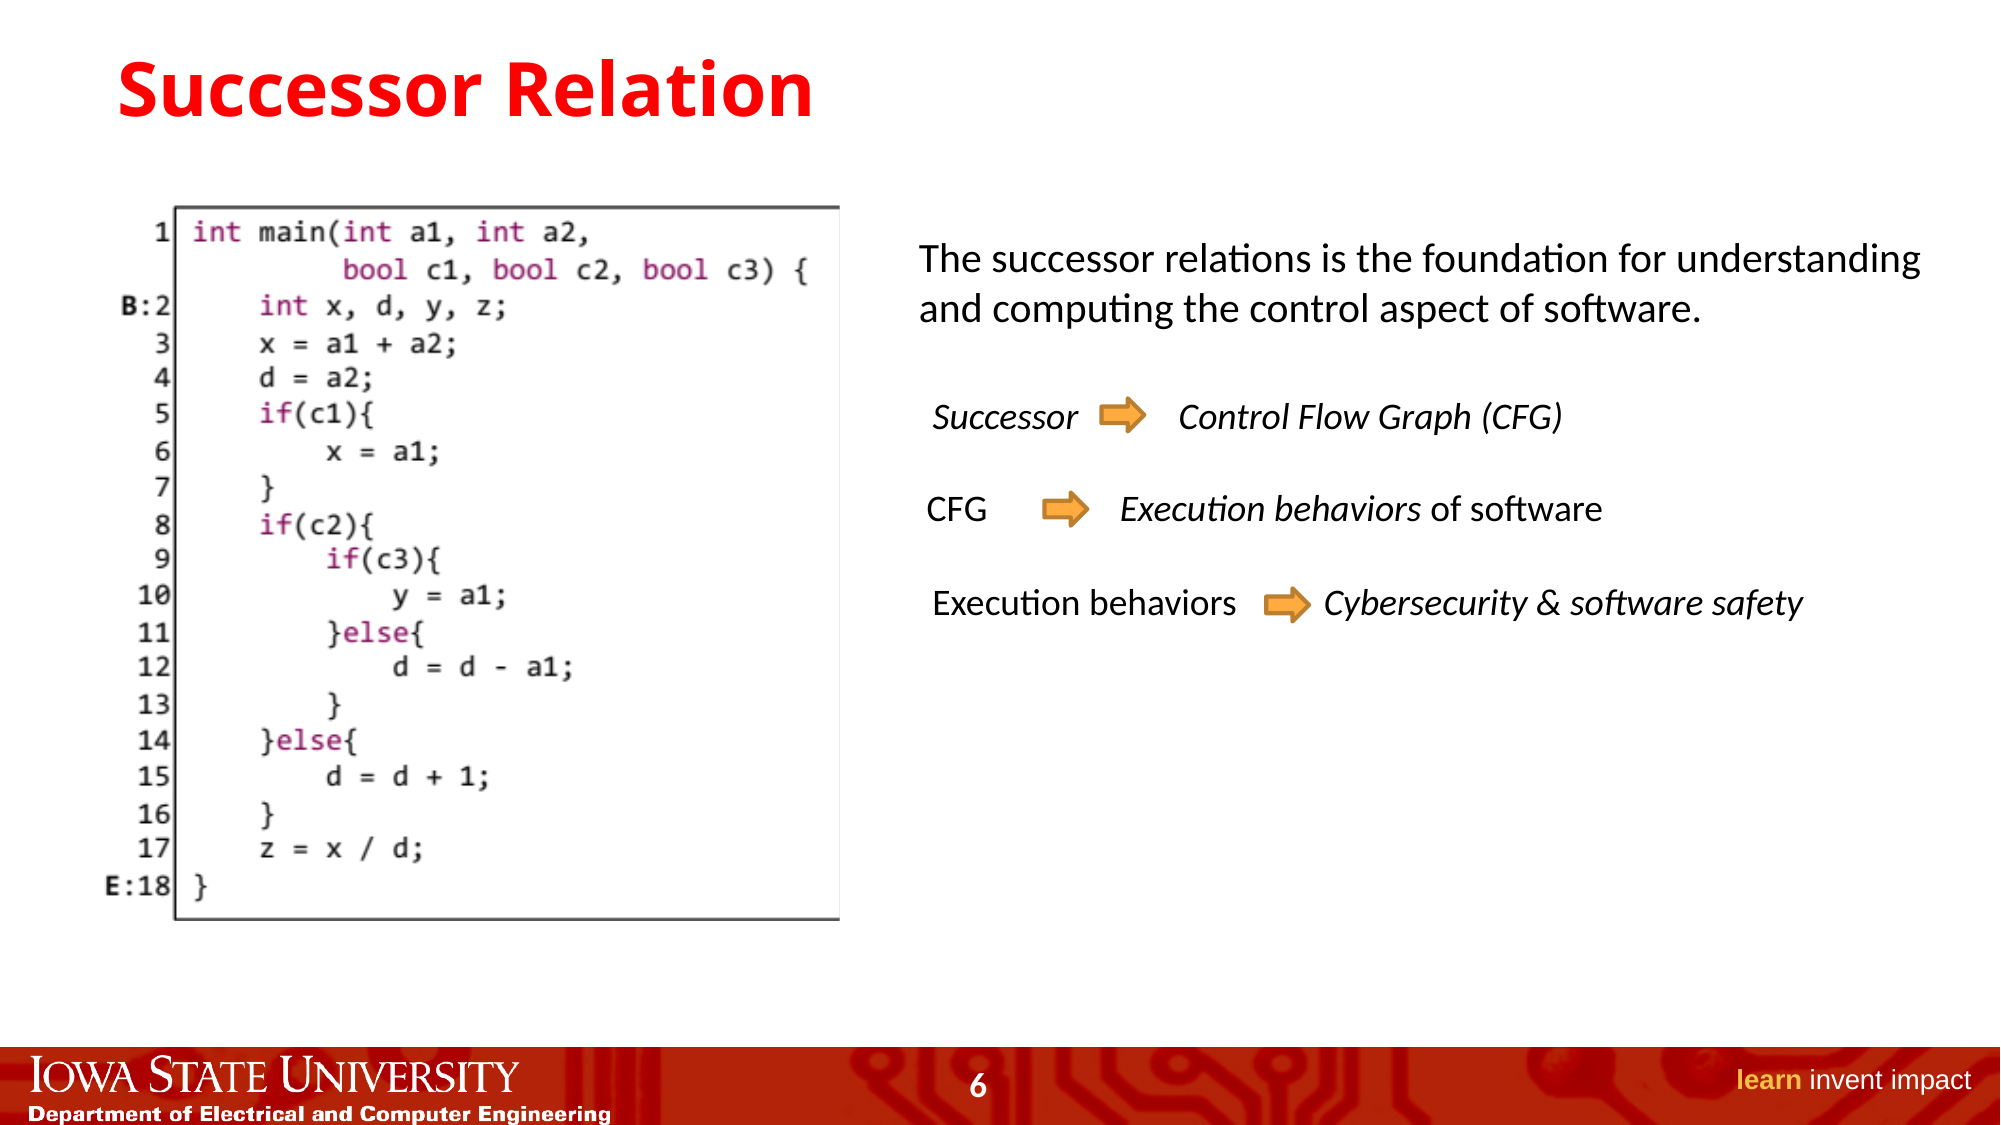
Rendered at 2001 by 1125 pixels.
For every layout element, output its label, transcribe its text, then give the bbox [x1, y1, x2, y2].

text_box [917, 384, 1615, 446]
picture [71, 204, 840, 921]
text_box The successor relations is the foundation for understanding and computing the control aspect of software. [904, 223, 1962, 339]
title Successor Relation [102, 3, 1931, 170]
picture [0, 1047, 2000, 1125]
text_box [911, 475, 1659, 537]
slide_number 6 [753, 1054, 1204, 1115]
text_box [917, 570, 1862, 632]
